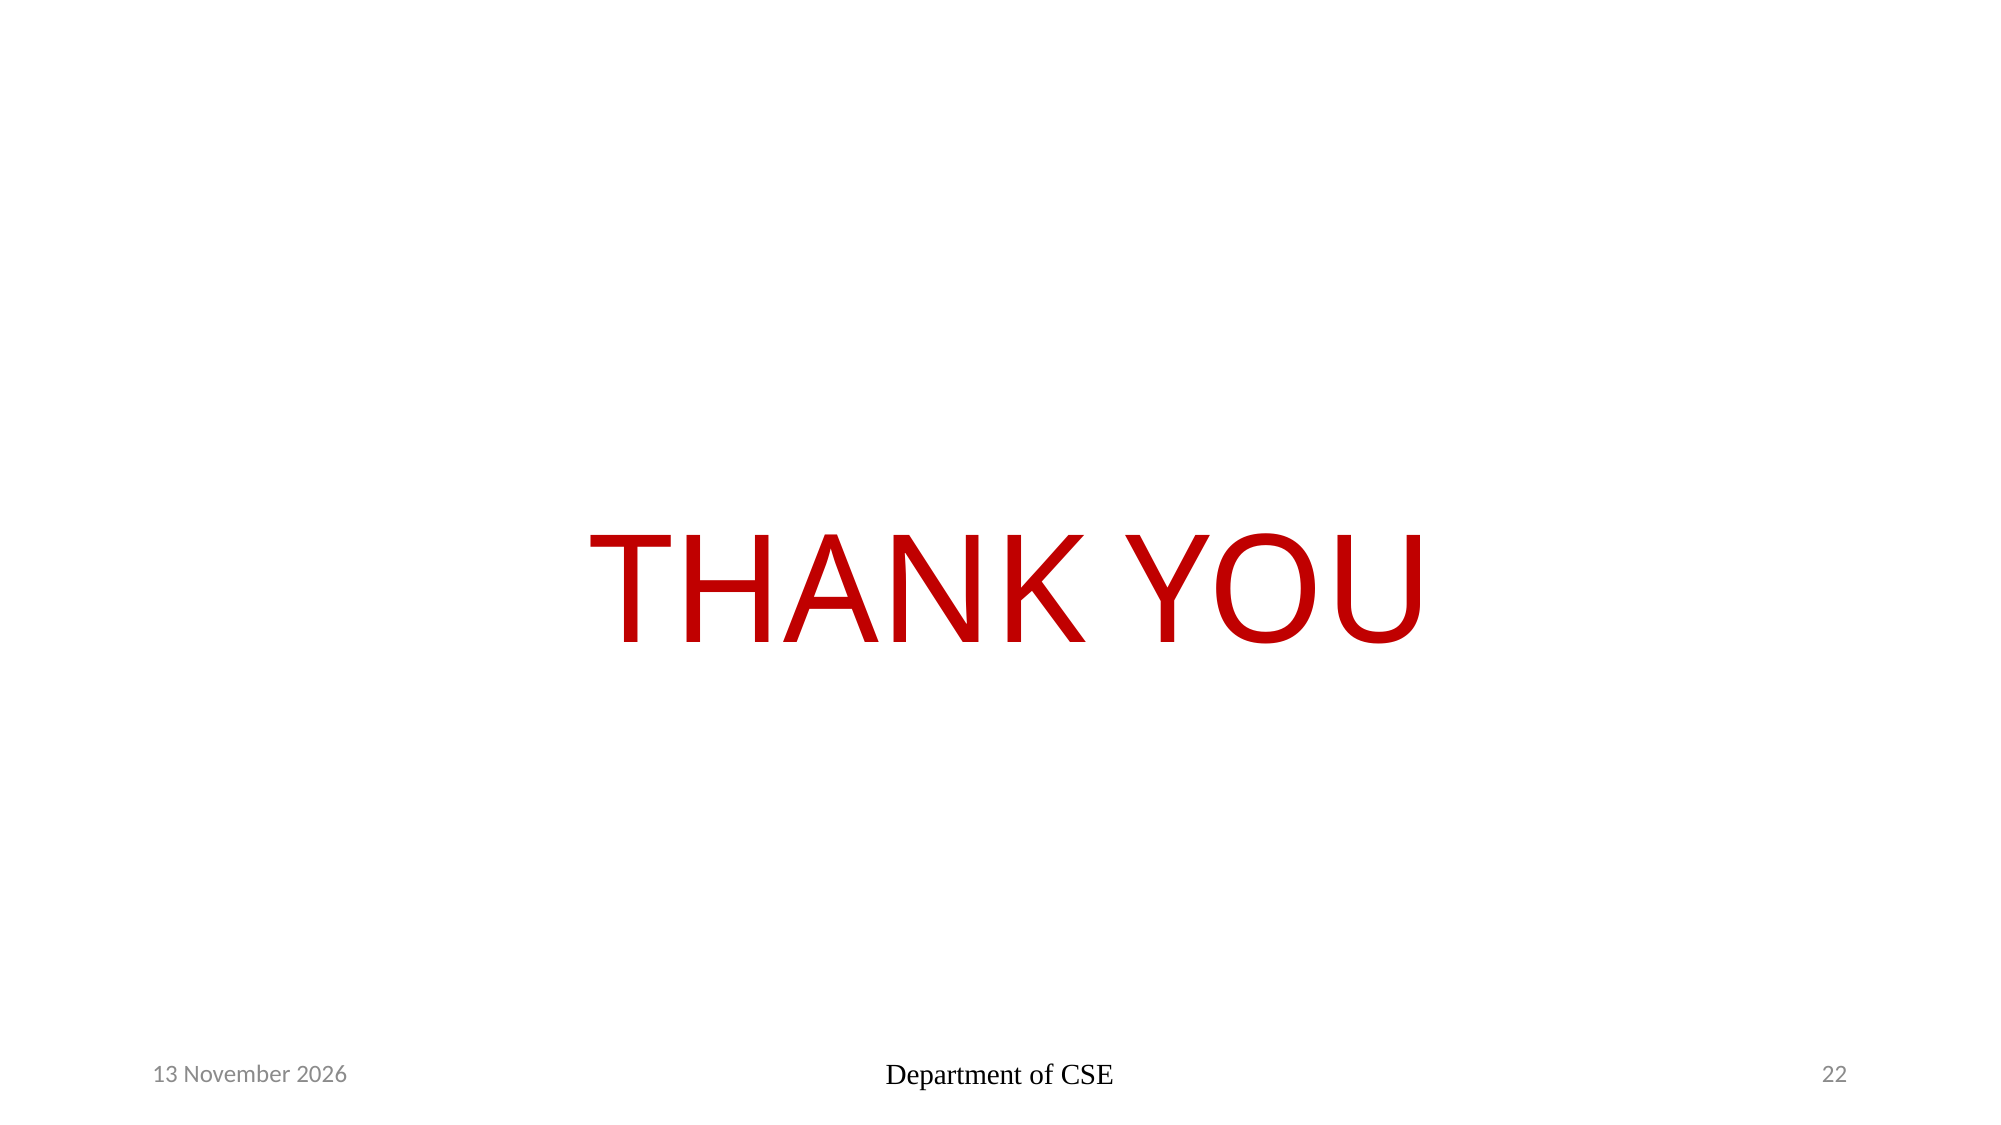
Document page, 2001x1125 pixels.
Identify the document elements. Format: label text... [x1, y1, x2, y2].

footer Department of CSE [662, 1042, 1338, 1103]
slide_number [137, 1042, 588, 1103]
title THANK YOU [299, 37, 1725, 1125]
slide_number 22 [1412, 1042, 1863, 1103]
